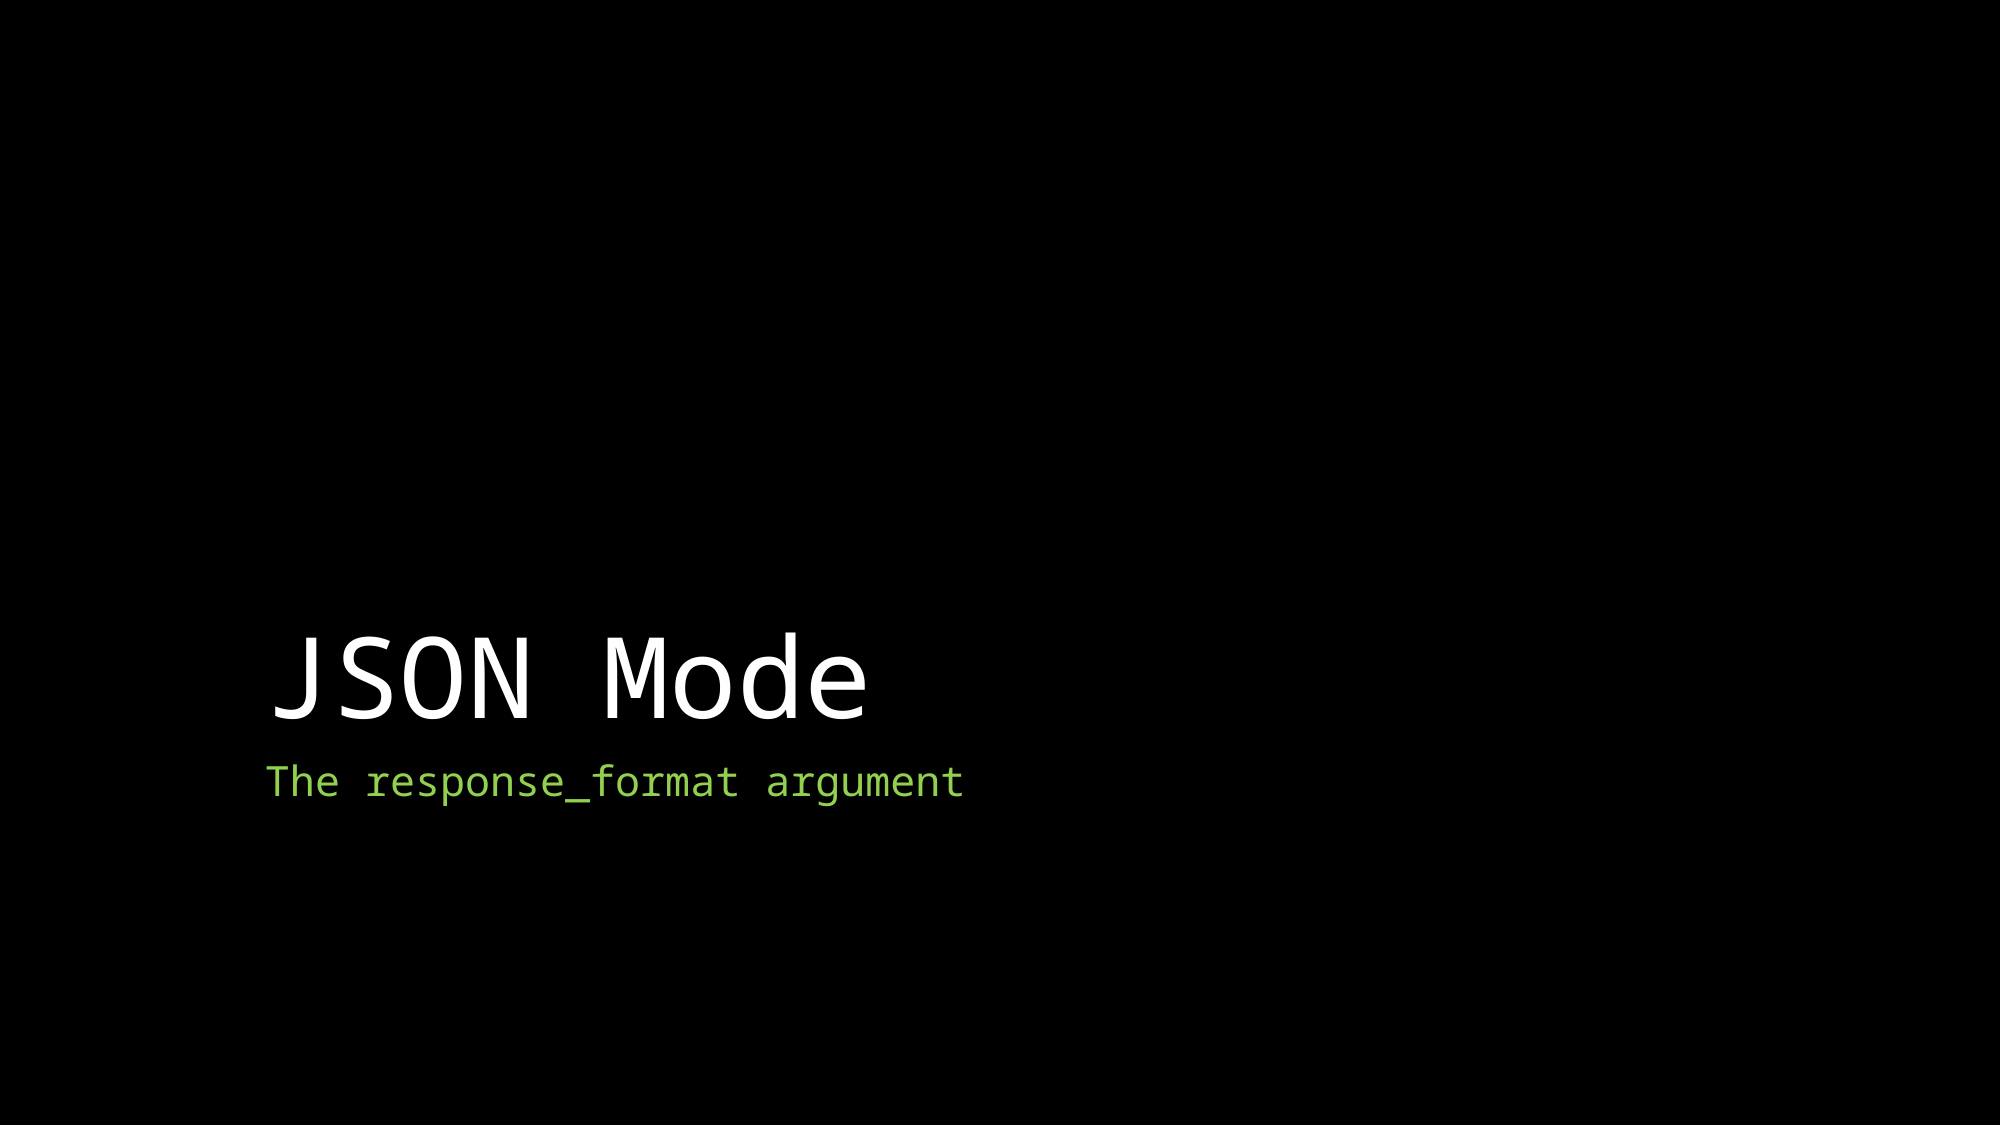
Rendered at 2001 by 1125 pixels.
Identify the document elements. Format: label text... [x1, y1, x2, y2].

title JSON Mode [249, 299, 1750, 750]
list The response_format argument [249, 752, 1750, 1000]
